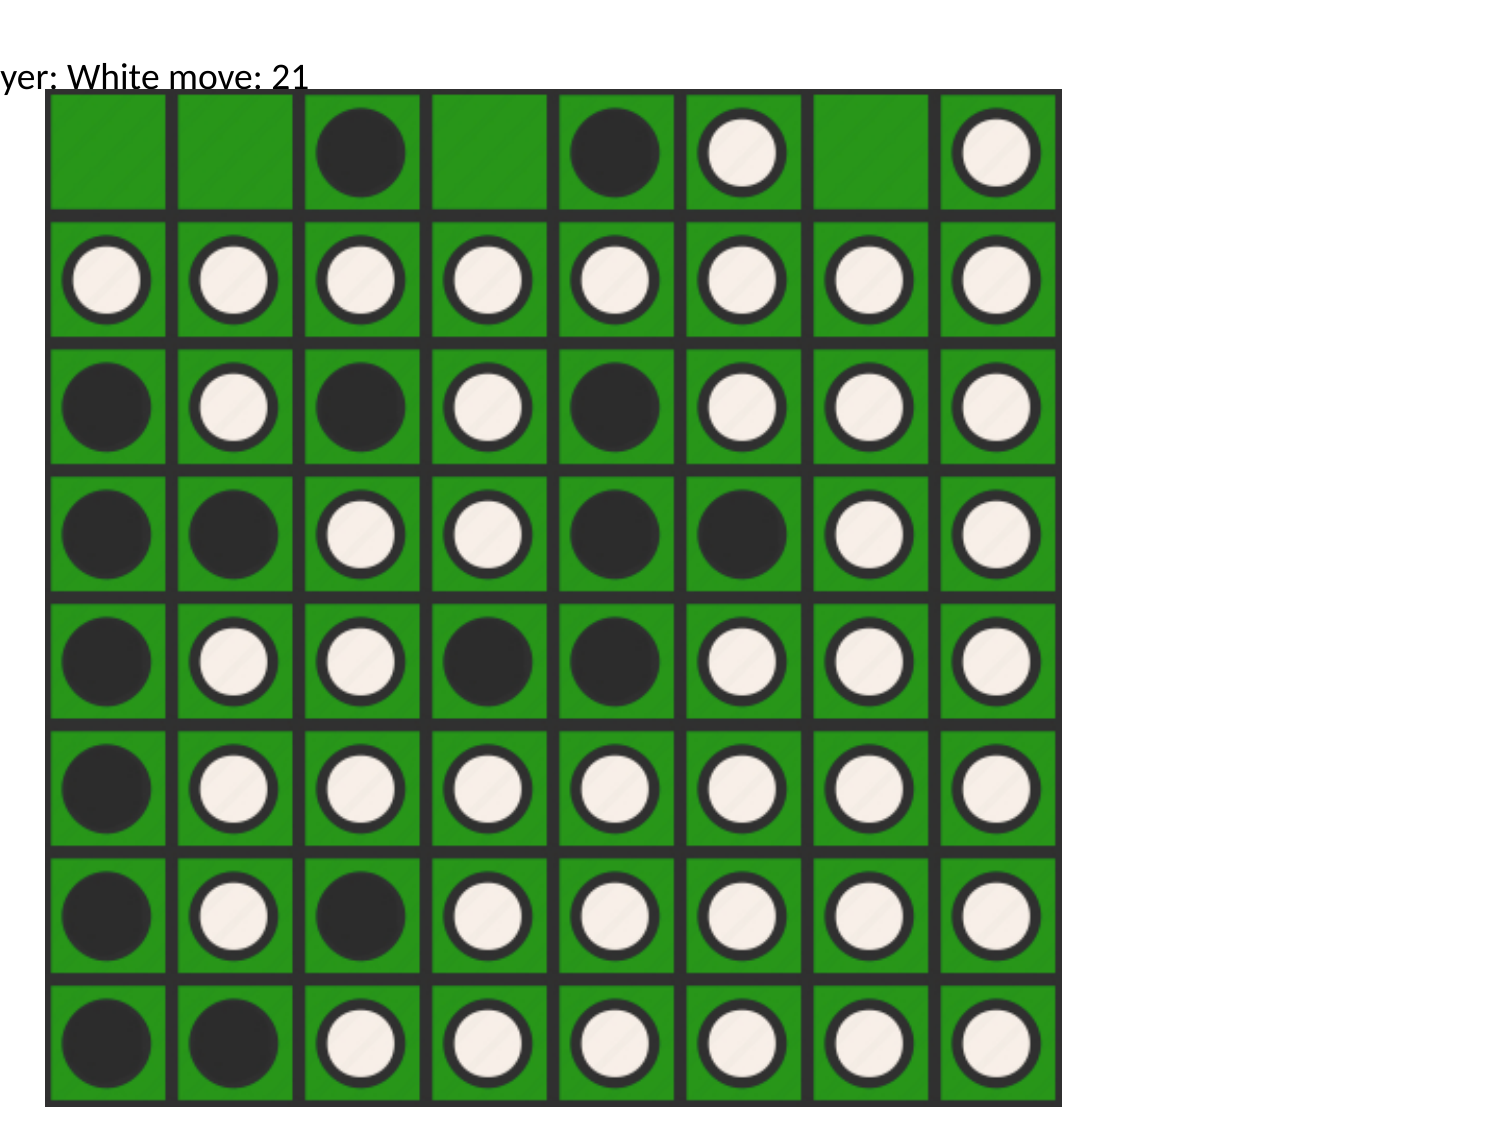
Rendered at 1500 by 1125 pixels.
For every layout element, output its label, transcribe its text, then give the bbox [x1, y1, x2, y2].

text_box turn: 56 player: White move: 21 [0, 44, 325, 105]
picture [44, 89, 1062, 1107]
